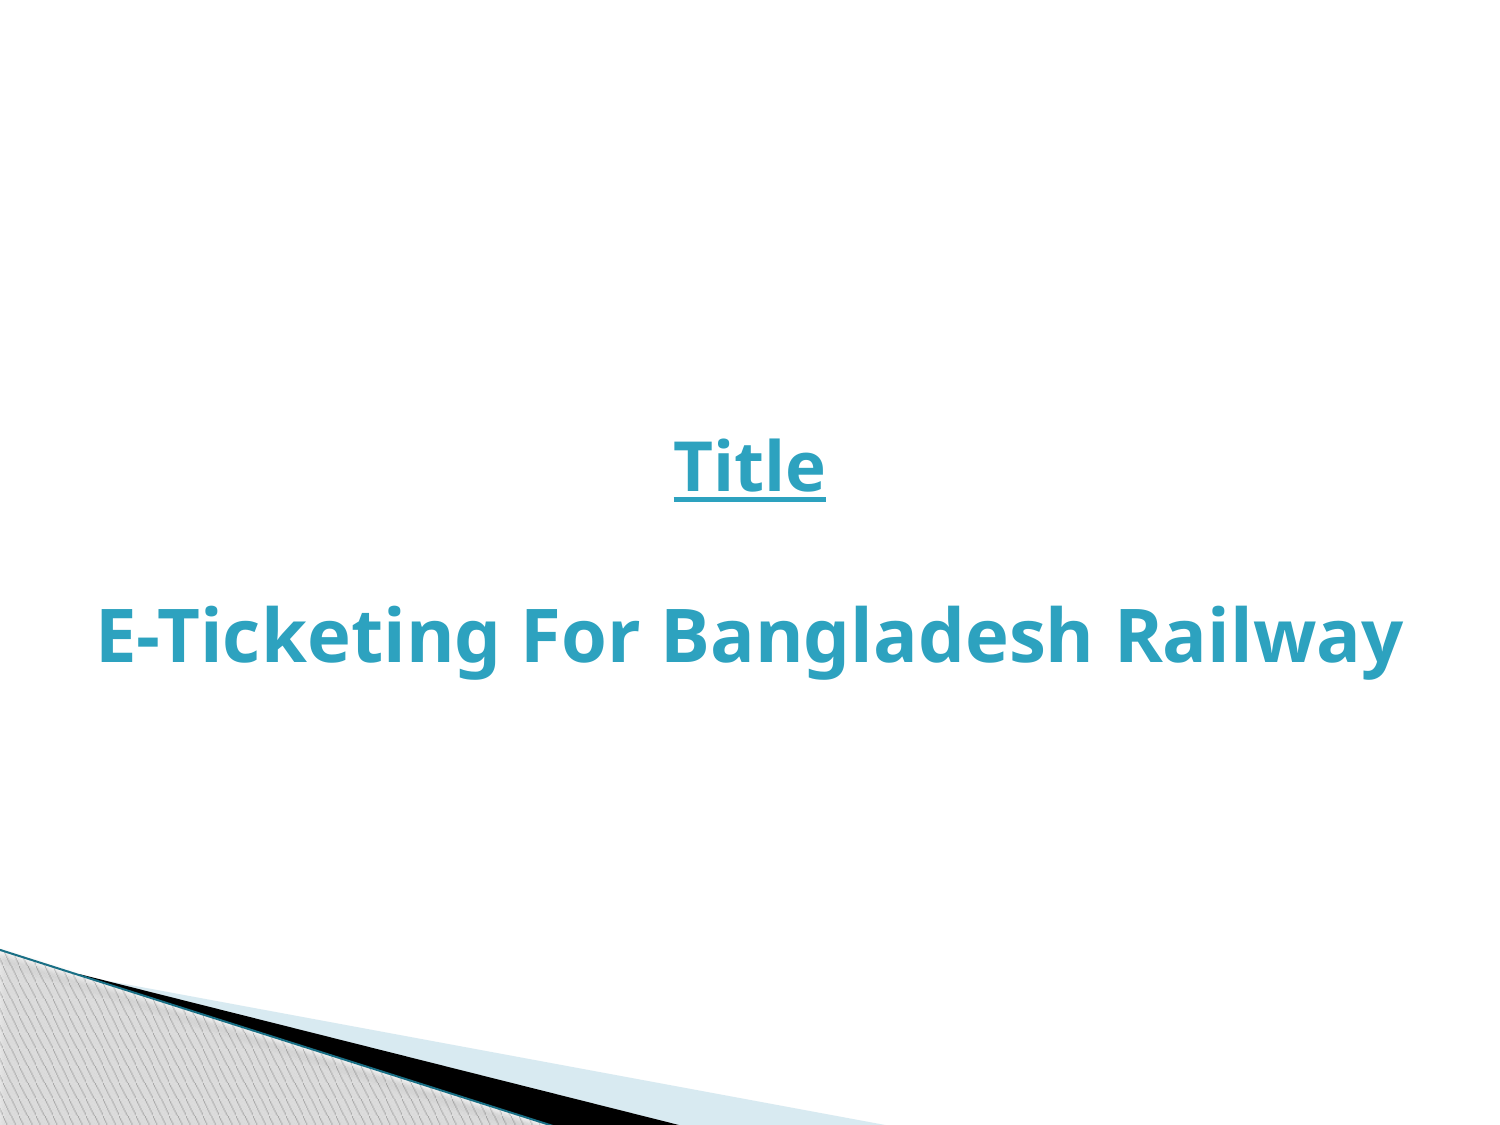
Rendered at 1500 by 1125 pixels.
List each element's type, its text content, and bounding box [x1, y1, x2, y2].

title Title E-Ticketing For Bangladesh Railway [75, 375, 1425, 725]
